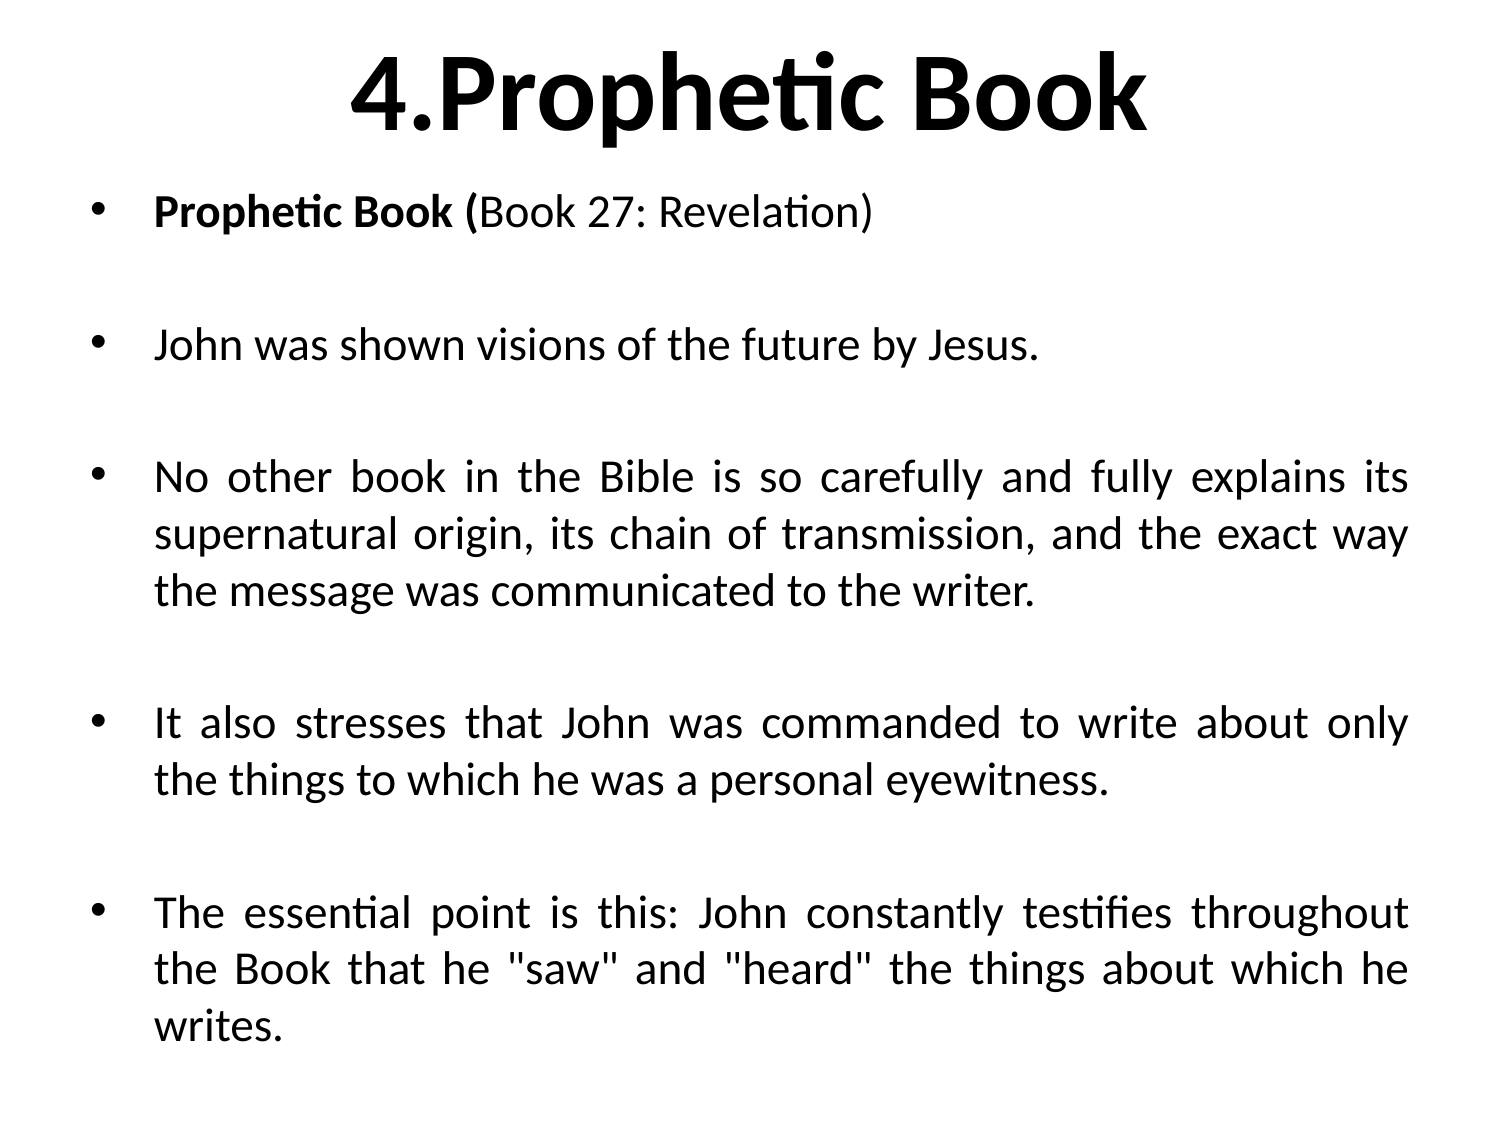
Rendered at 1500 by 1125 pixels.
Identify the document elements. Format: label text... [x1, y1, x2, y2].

title 4.Prophetic Book [74, 44, 1426, 126]
list Prophetic Book (Book 27: Revelation) John was shown visions of the future by Jesus. No other book in the Bible is so carefully and fully explains its supernatural origin, its chain of transmission, and the exact way the message was communicated to the writer. It also stresses that John was commanded to write about only the things to which he was a personal eyewitness. The essential point is this: John constantly testifies throughout the Book that he "saw" and "heard" the things about which he writes. [74, 172, 1426, 1059]
